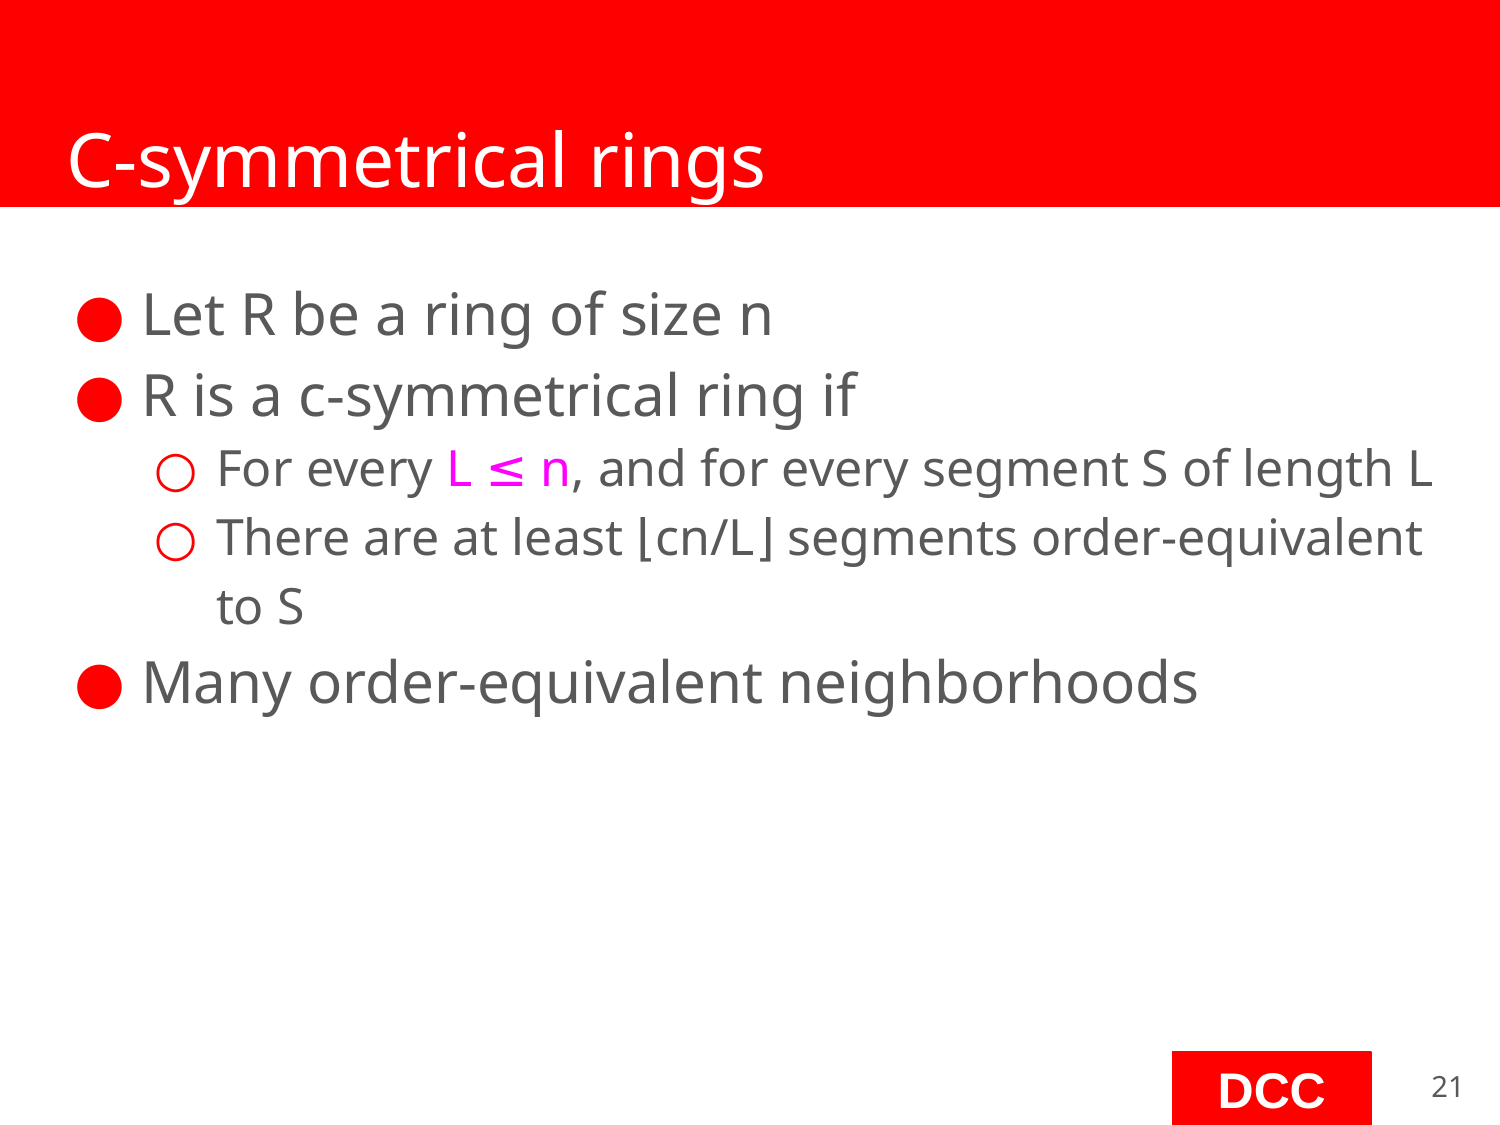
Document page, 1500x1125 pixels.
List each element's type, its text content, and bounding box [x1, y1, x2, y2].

list Let R be a ring of size n R is a c-symmetrical ring if For every L ≤ n, and for every segment S of length L There are at least ⌊cn/L⌋ segments order-equivalent to S Many order-equivalent neighborhoods [51, 252, 1480, 1000]
slide_number ‹#› [1389, 1044, 1480, 1125]
title C-symmetrical rings [51, 97, 1449, 223]
